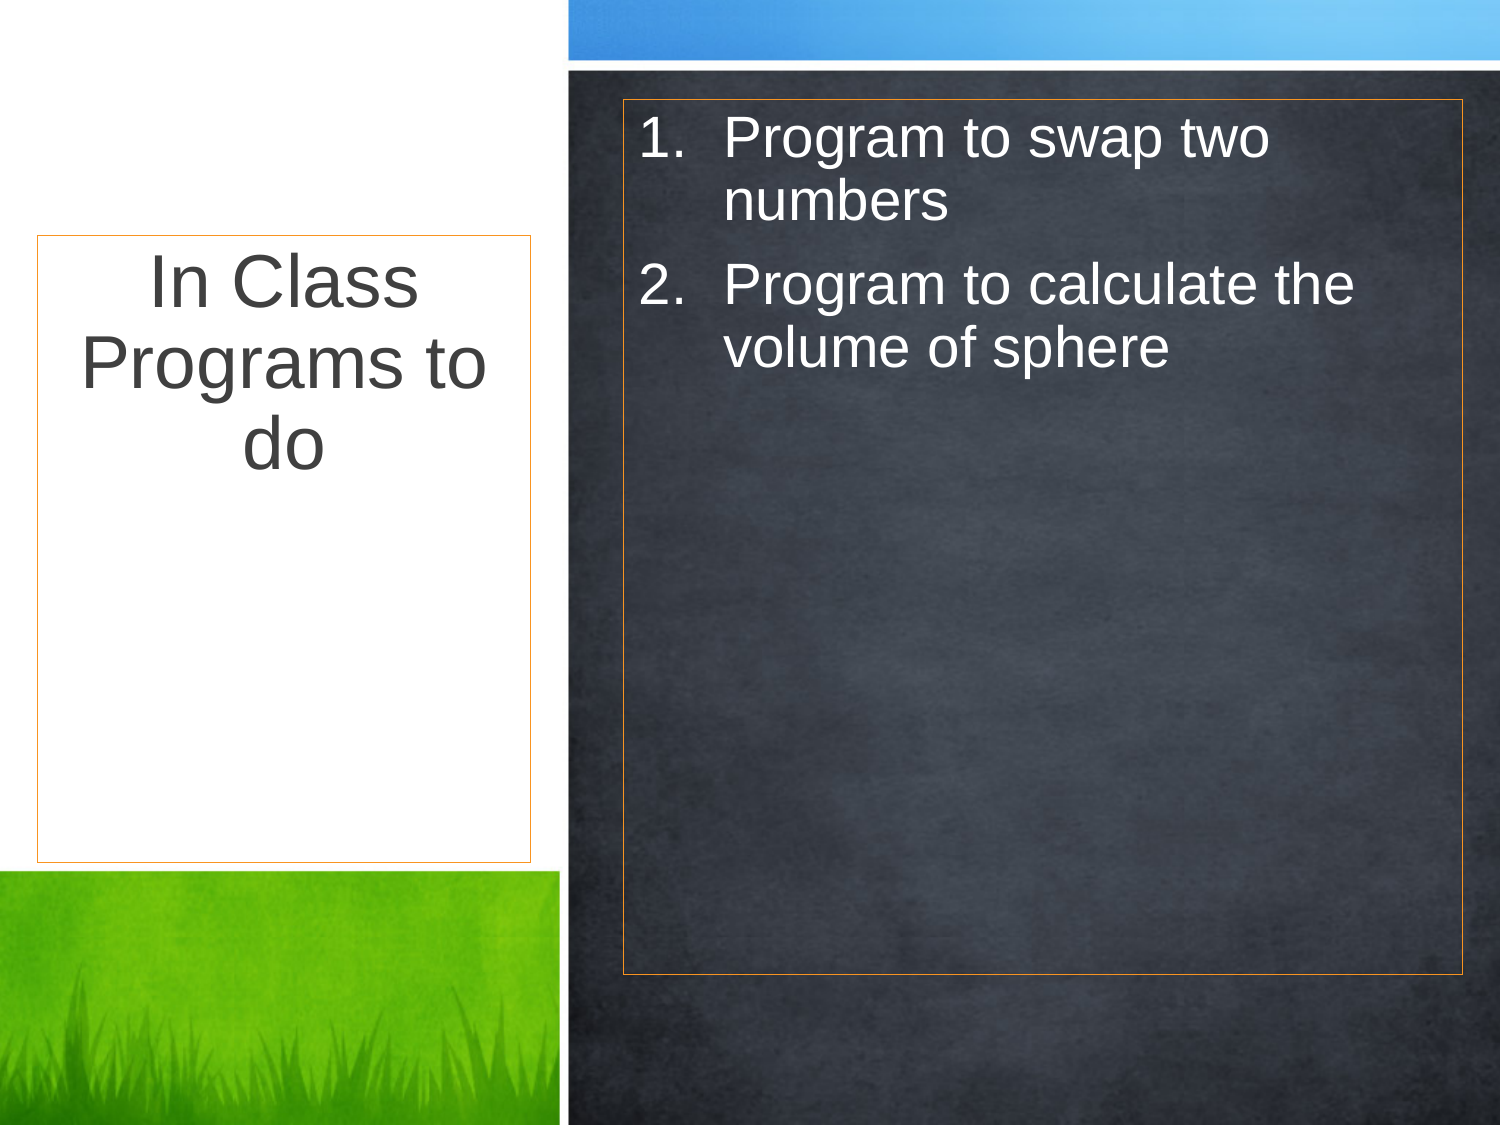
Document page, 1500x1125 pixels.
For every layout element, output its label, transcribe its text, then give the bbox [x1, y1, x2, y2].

picture [0, 0, 1500, 1125]
list In Class Programs to do [37, 235, 531, 863]
list Program to swap two numbers Program to calculate the volume of sphere [623, 99, 1463, 975]
